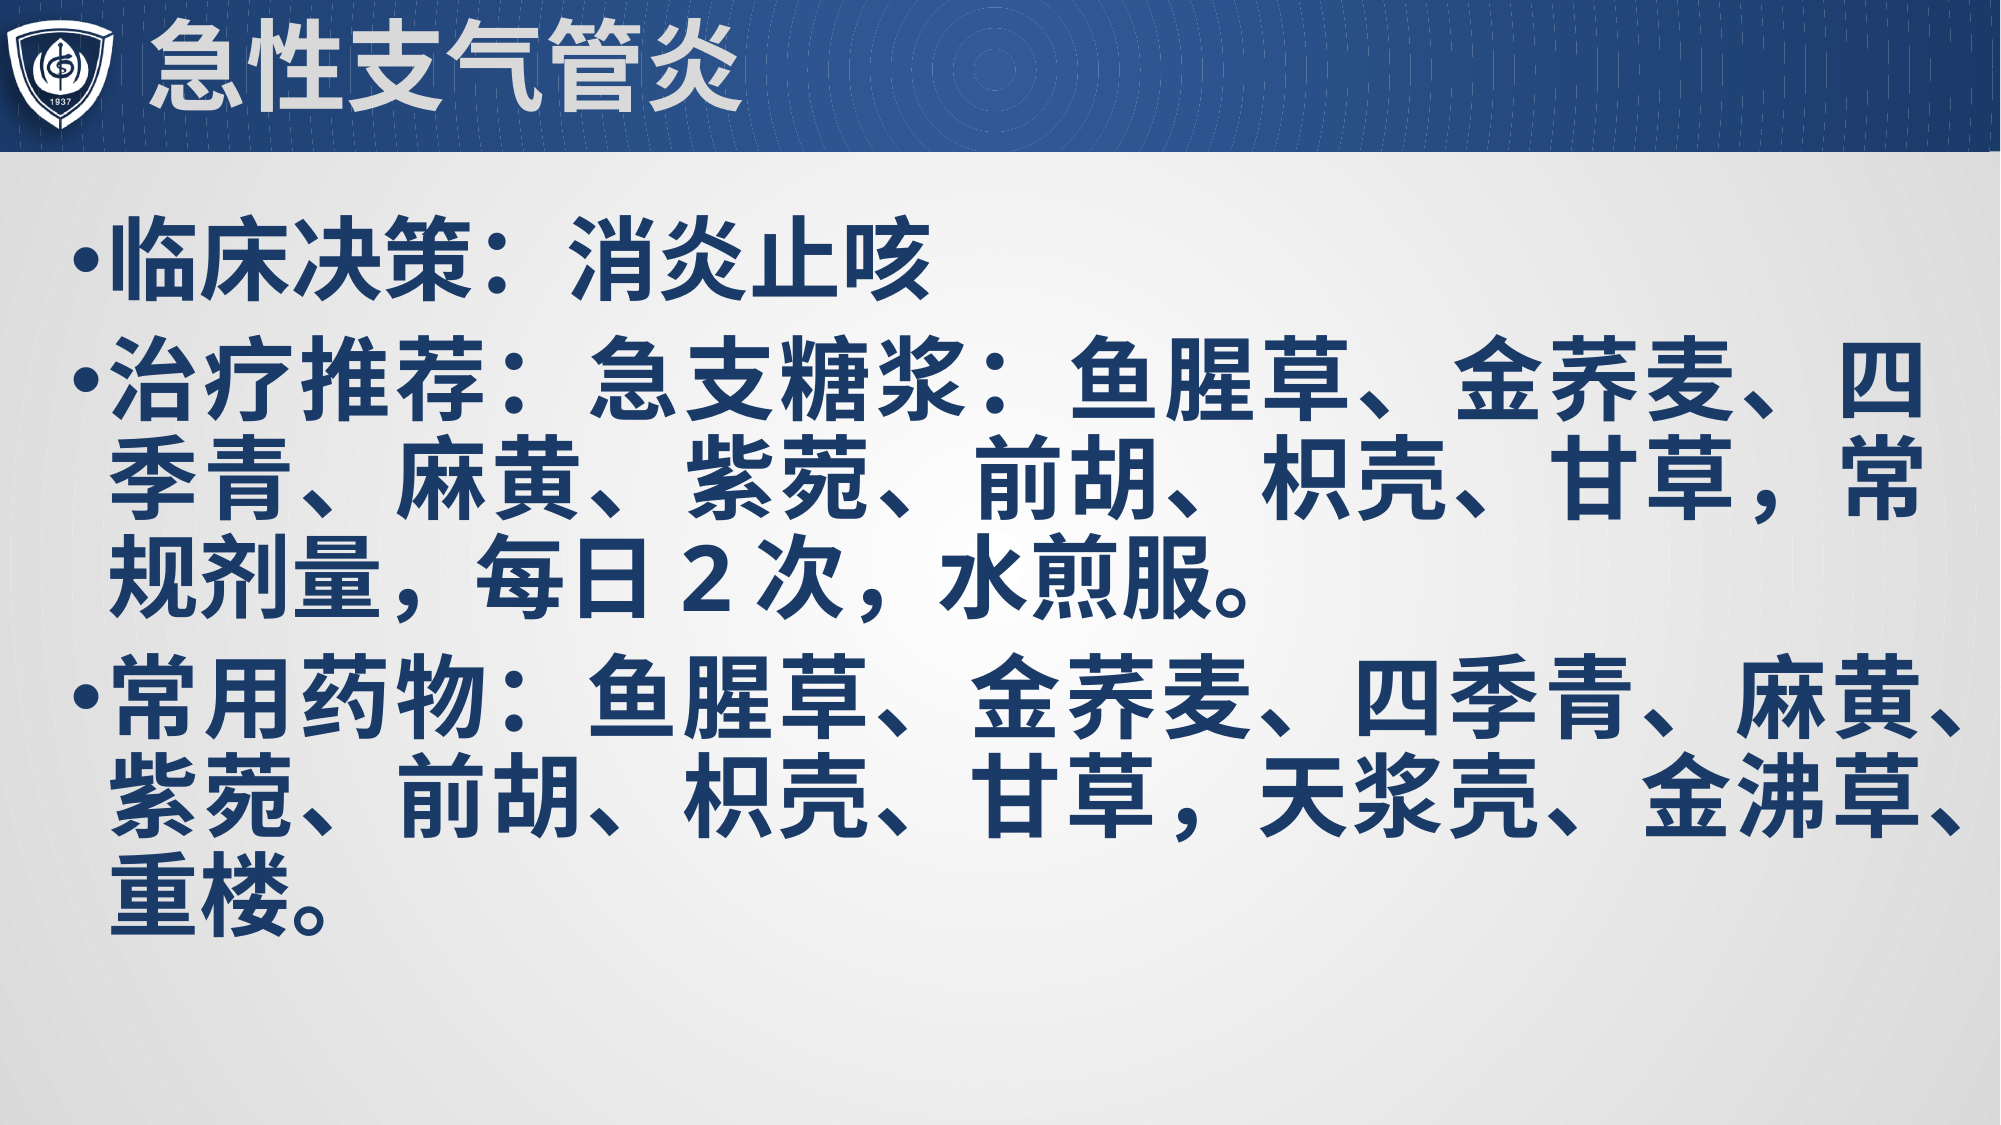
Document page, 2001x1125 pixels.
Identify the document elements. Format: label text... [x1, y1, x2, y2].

title 急性支气管炎 [130, 0, 2000, 152]
picture [0, 14, 119, 138]
list 临床决策：消炎止咳 治疗推荐：急支糖浆：鱼腥草、金荞麦、四季青、麻黄、紫菀、前胡、枳壳、甘草，常规剂量，每日2次，水煎服。 常用药物：鱼腥草、金荞麦、四季青、麻黄、紫菀、前胡、枳壳、甘草，天浆壳、金沸草、重楼。 [55, 206, 1945, 1044]
